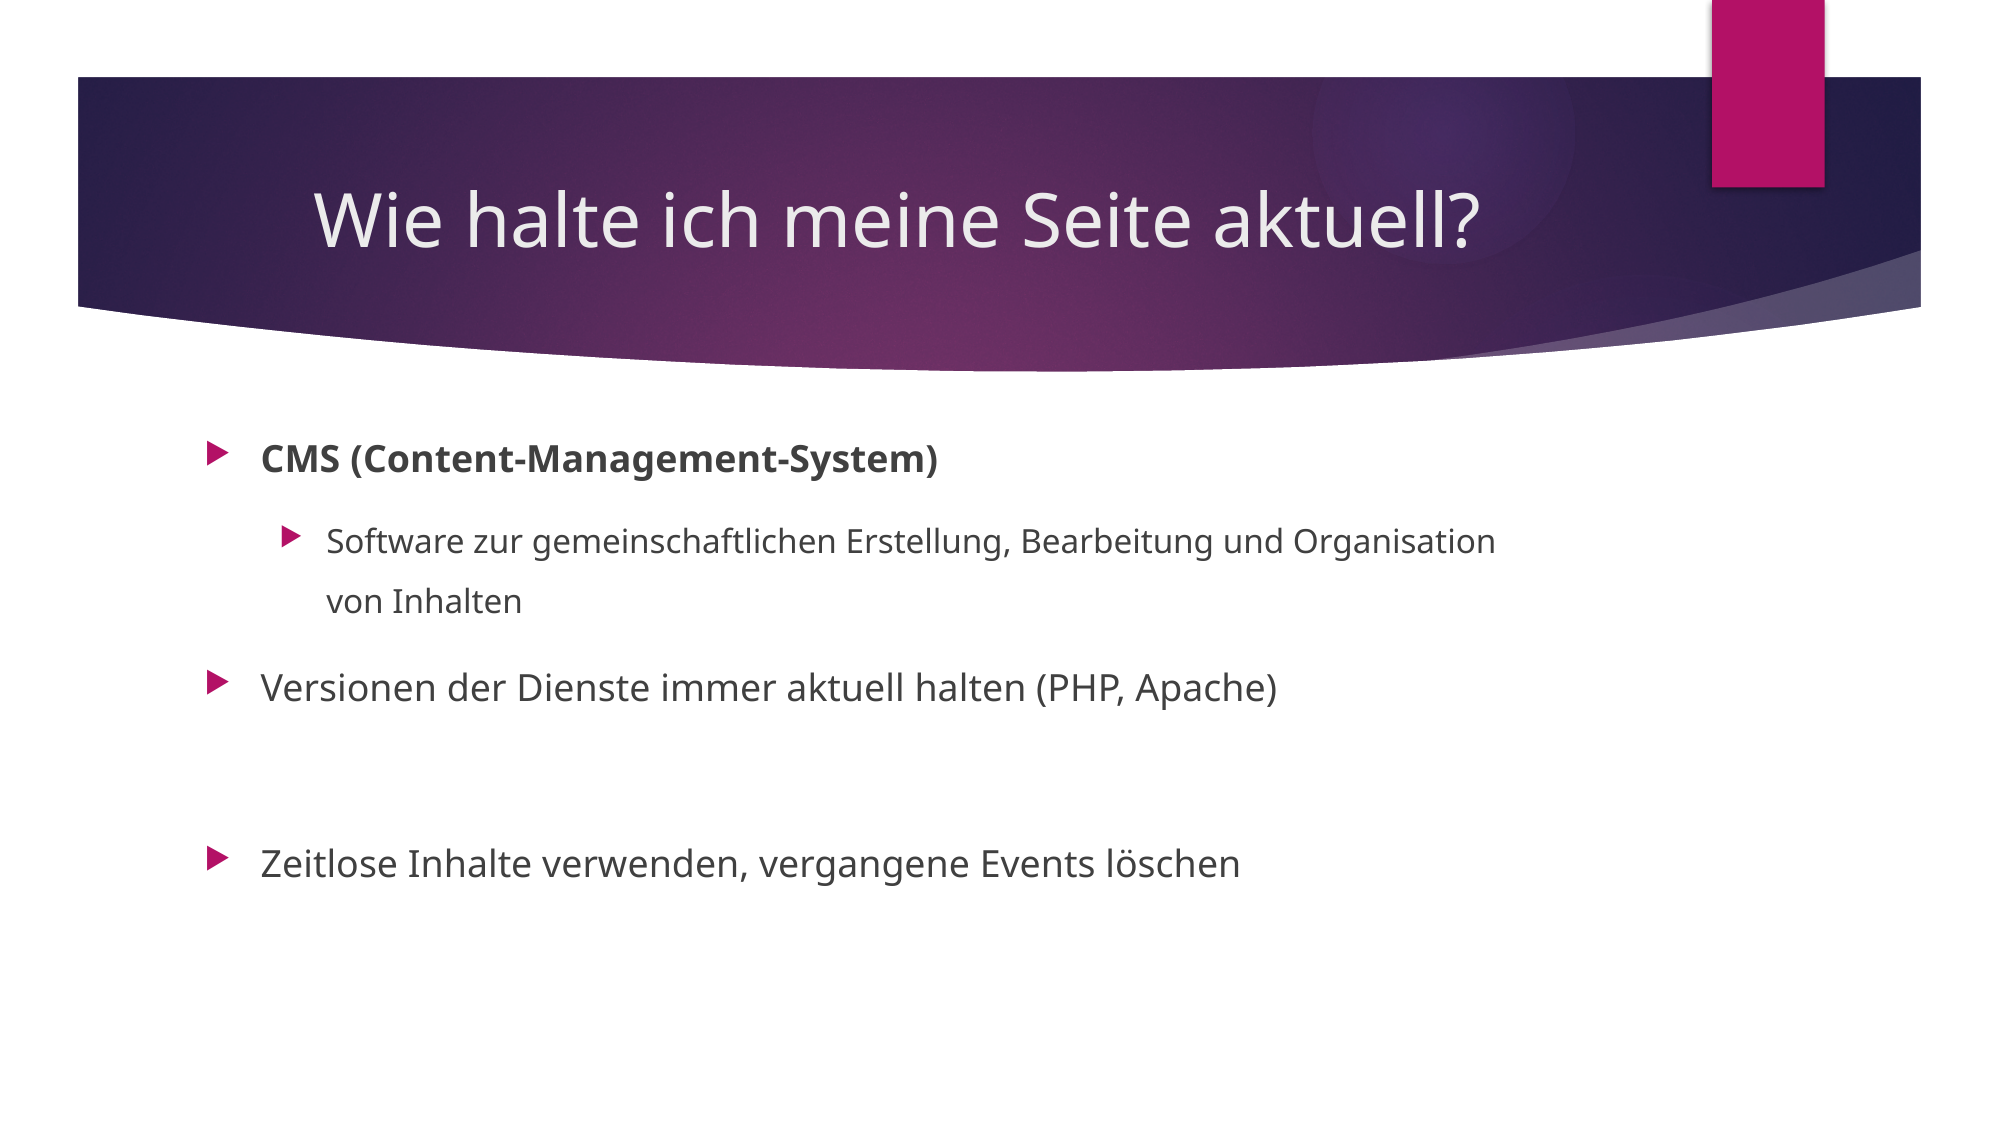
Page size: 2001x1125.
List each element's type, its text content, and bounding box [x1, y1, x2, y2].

title Wie halte ich meine Seite aktuell? [114, 159, 1682, 276]
list CMS (Content-Management-System) Software zur gemeinschaftlichen Erstellung, Bearbeitung und Organisation von Inhalten Versionen der Dienste immer aktuell halten (PHP, Apache) Zeitlose Inhalte verwenden, vergangene Events löschen [189, 427, 1638, 988]
